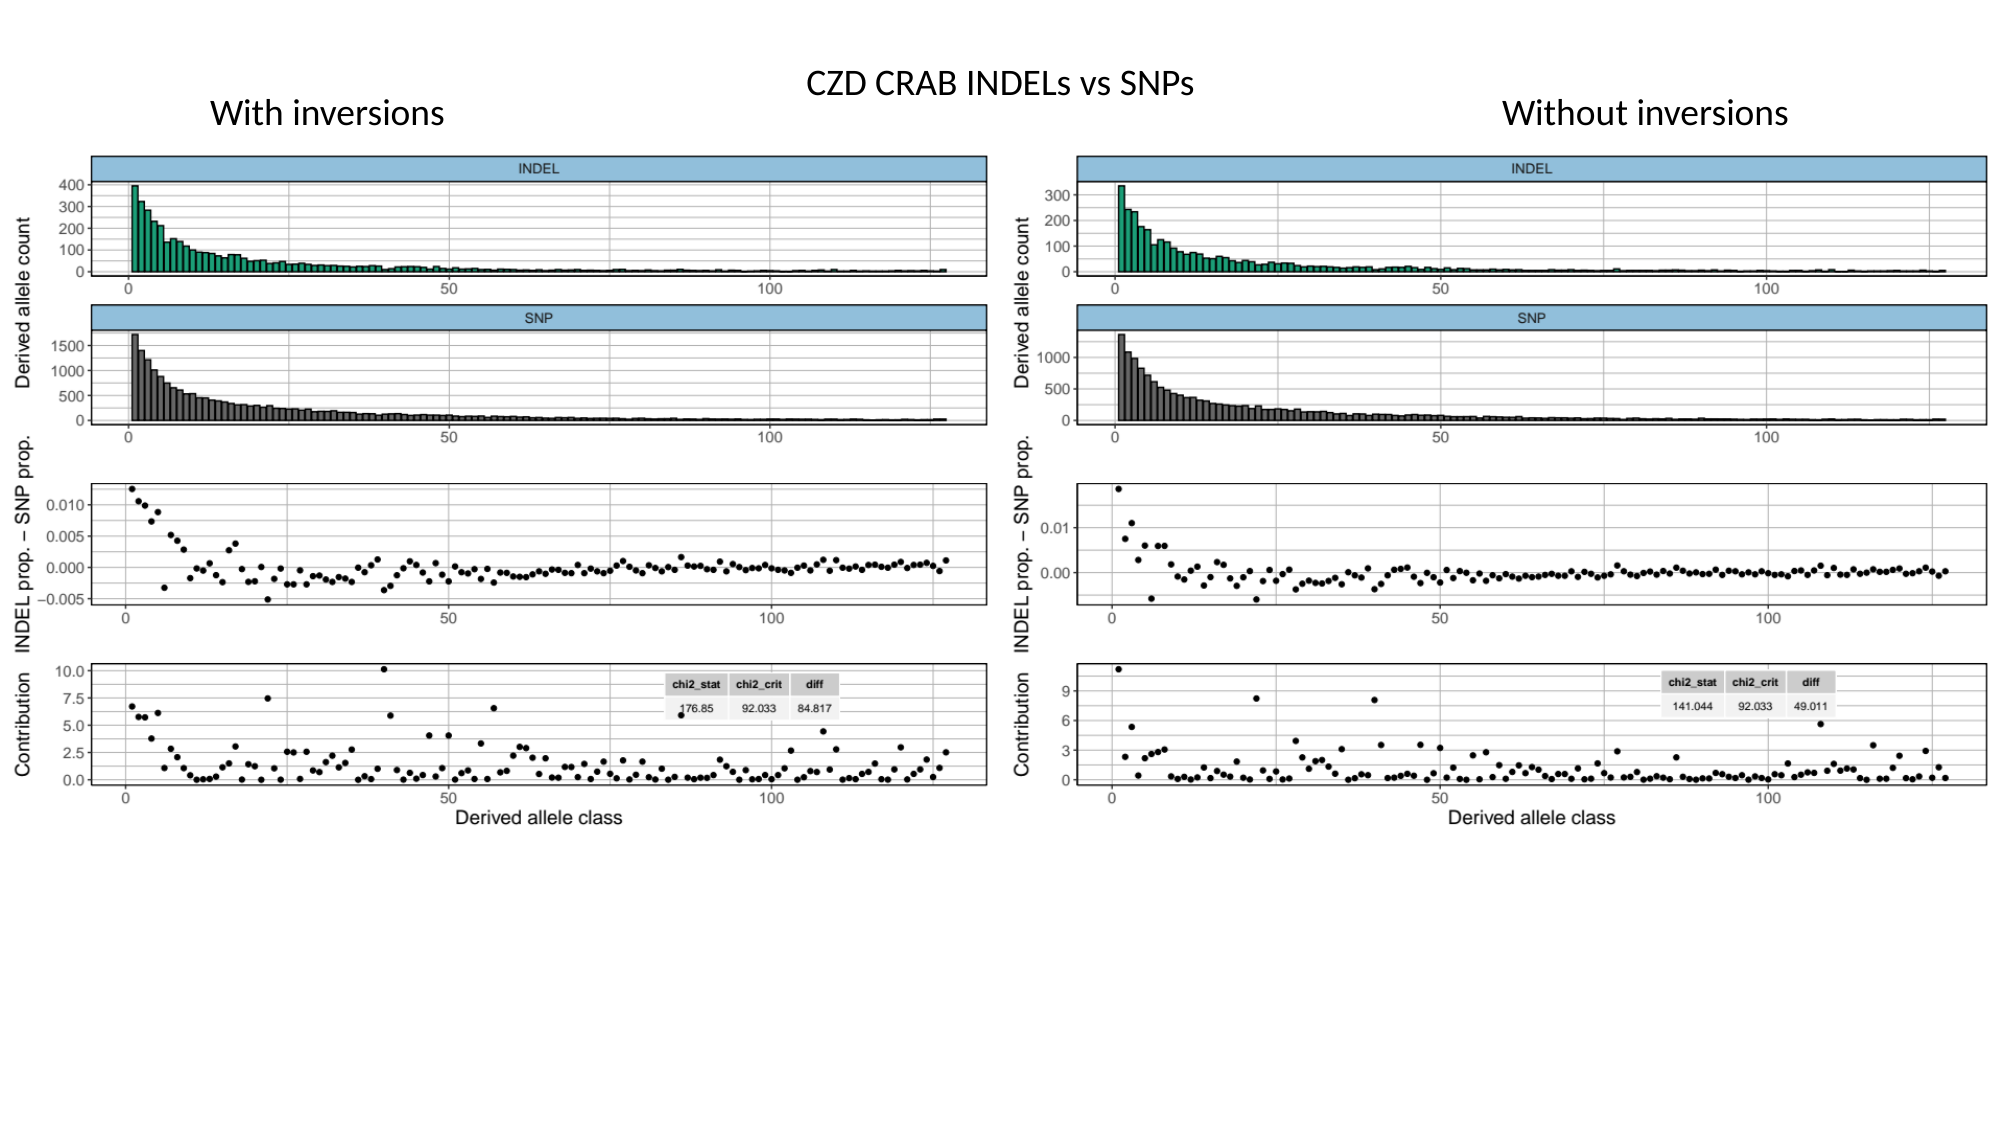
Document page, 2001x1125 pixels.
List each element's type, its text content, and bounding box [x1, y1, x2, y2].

text_box CZD CRAB INDELs vs SNPs [791, 50, 1211, 111]
picture [0, 141, 2000, 842]
text_box With inversions [195, 80, 461, 141]
text_box Without inversions [1487, 80, 1805, 141]
